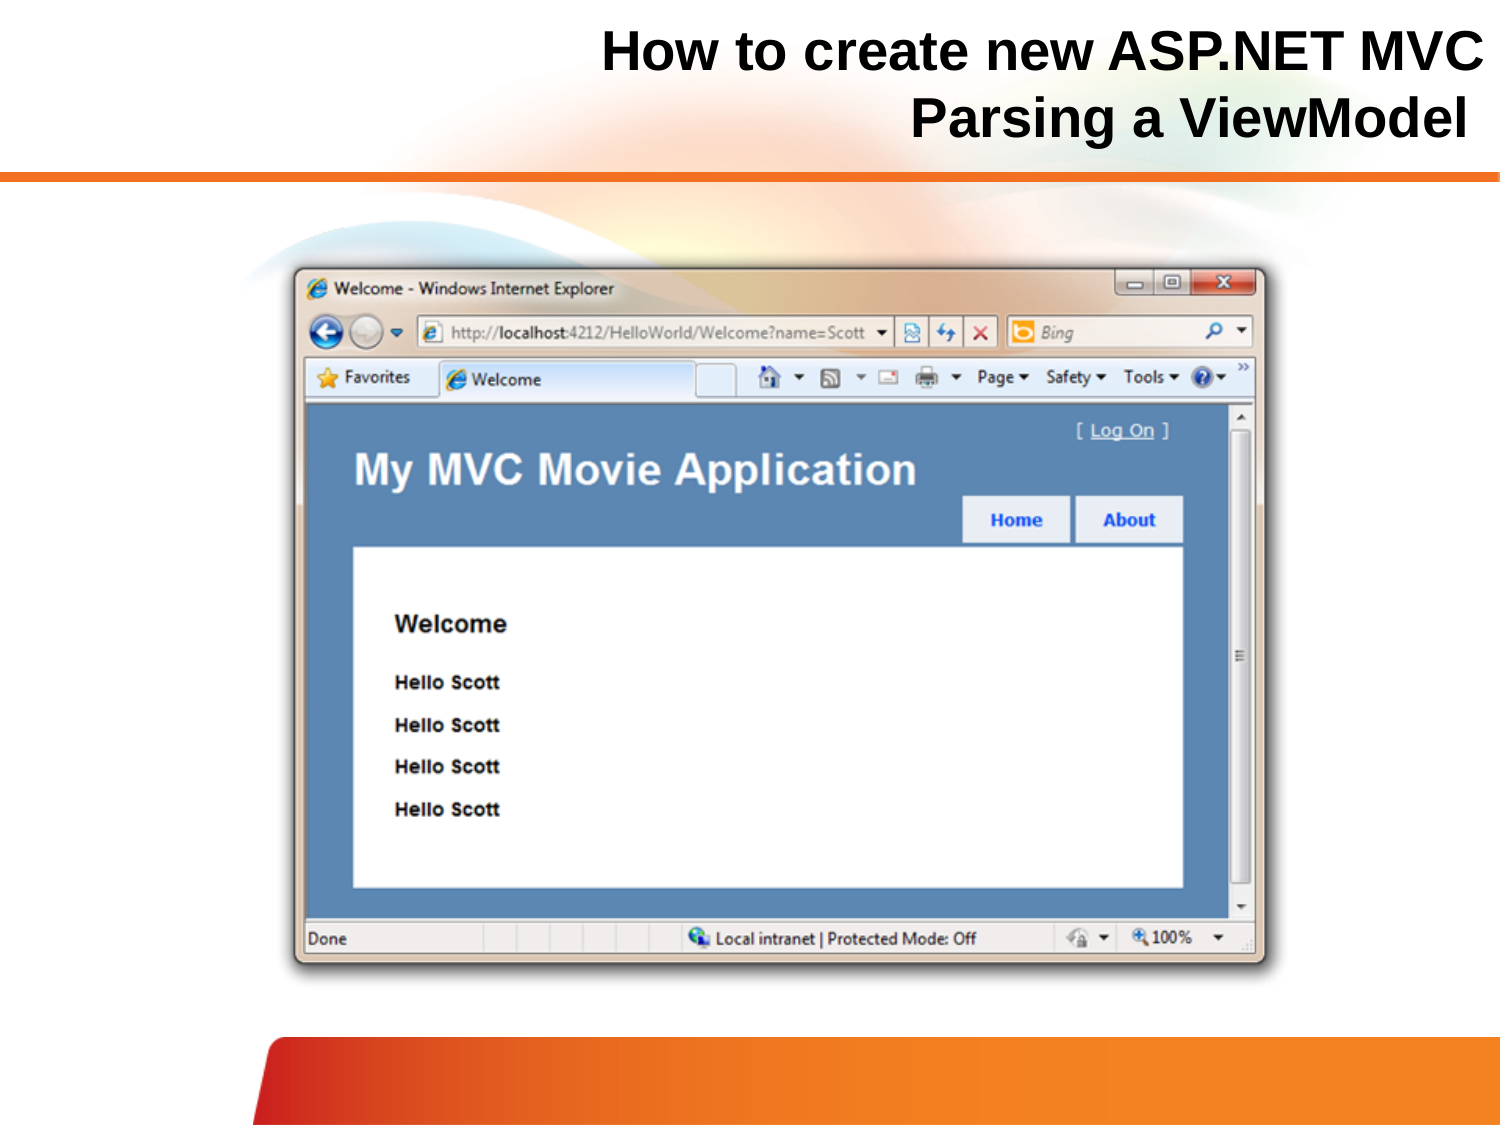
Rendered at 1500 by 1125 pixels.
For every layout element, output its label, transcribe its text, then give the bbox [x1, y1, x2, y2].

picture [0, 164, 1500, 990]
picture [253, 1037, 1500, 1125]
title How to create new ASP.NET MVC Parsing a ViewModel [156, 0, 1500, 164]
